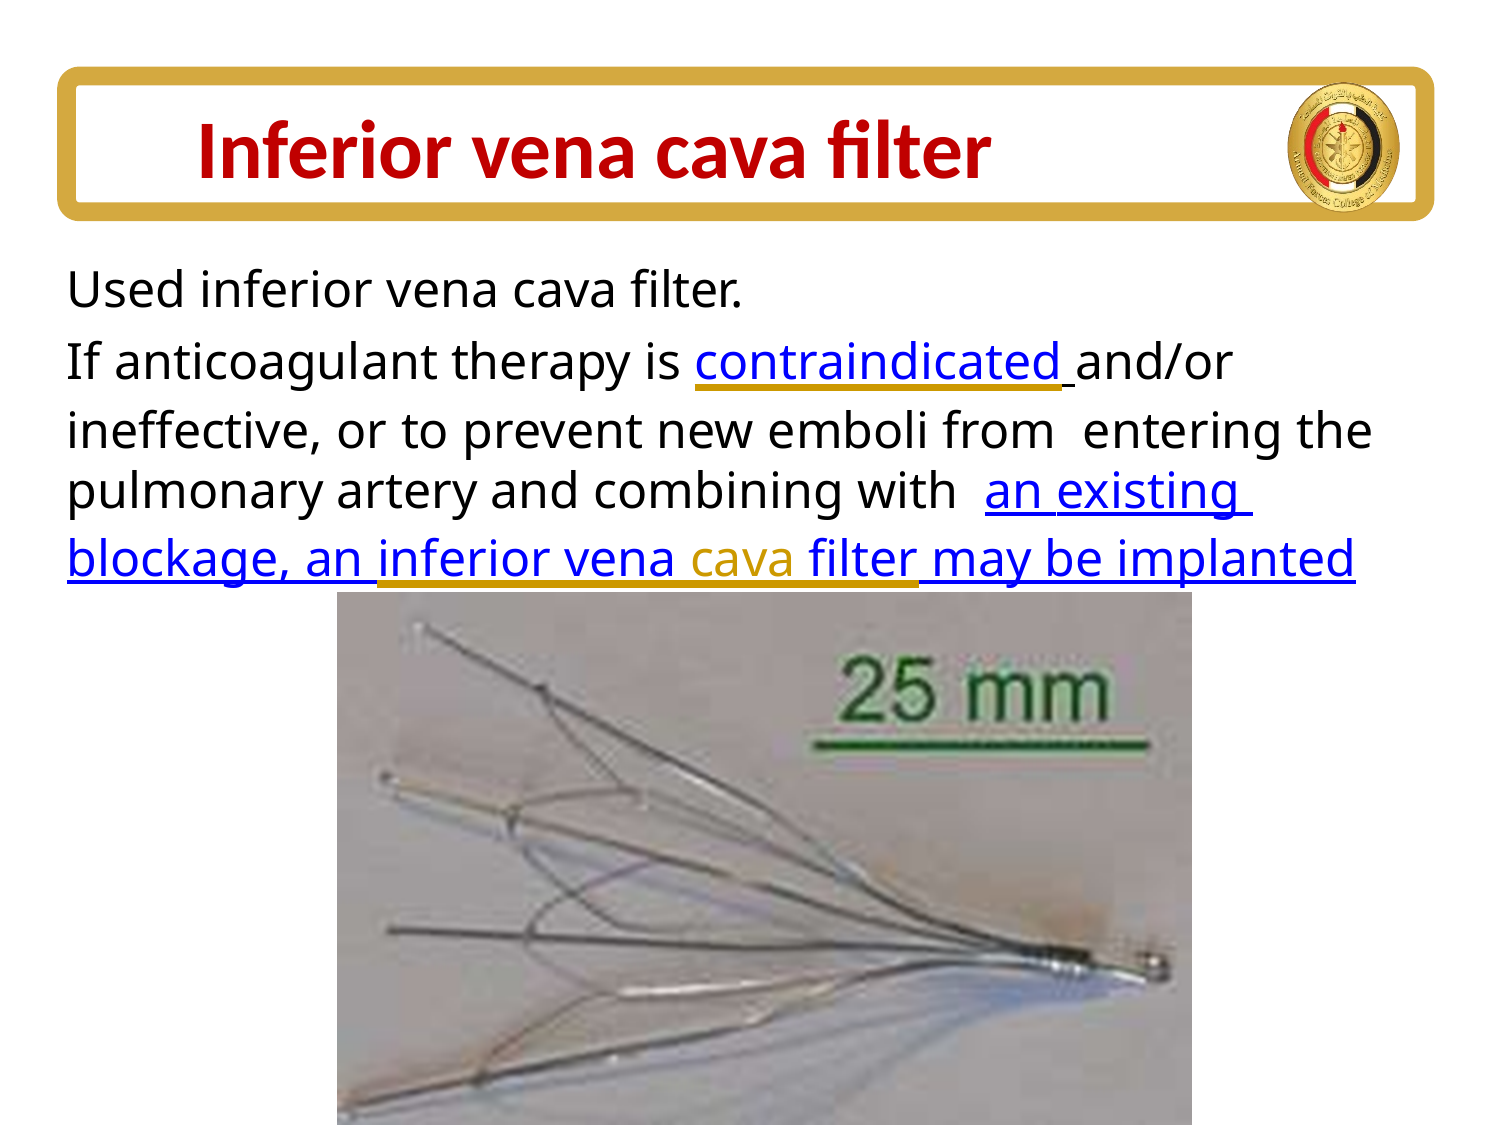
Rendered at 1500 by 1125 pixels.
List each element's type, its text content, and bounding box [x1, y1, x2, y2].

text_box Used inferior vena cava filter. If anticoagulant therapy is contraindicated and/or ineffective, or to prevent new emboli from entering the pulmonary artery and combining with an existing blockage, an inferior vena cava filter may be implanted [50, 249, 1450, 602]
text_box Inferior vena cava filter [74, 87, 1113, 203]
picture [337, 592, 1192, 1125]
picture [1287, 82, 1400, 213]
